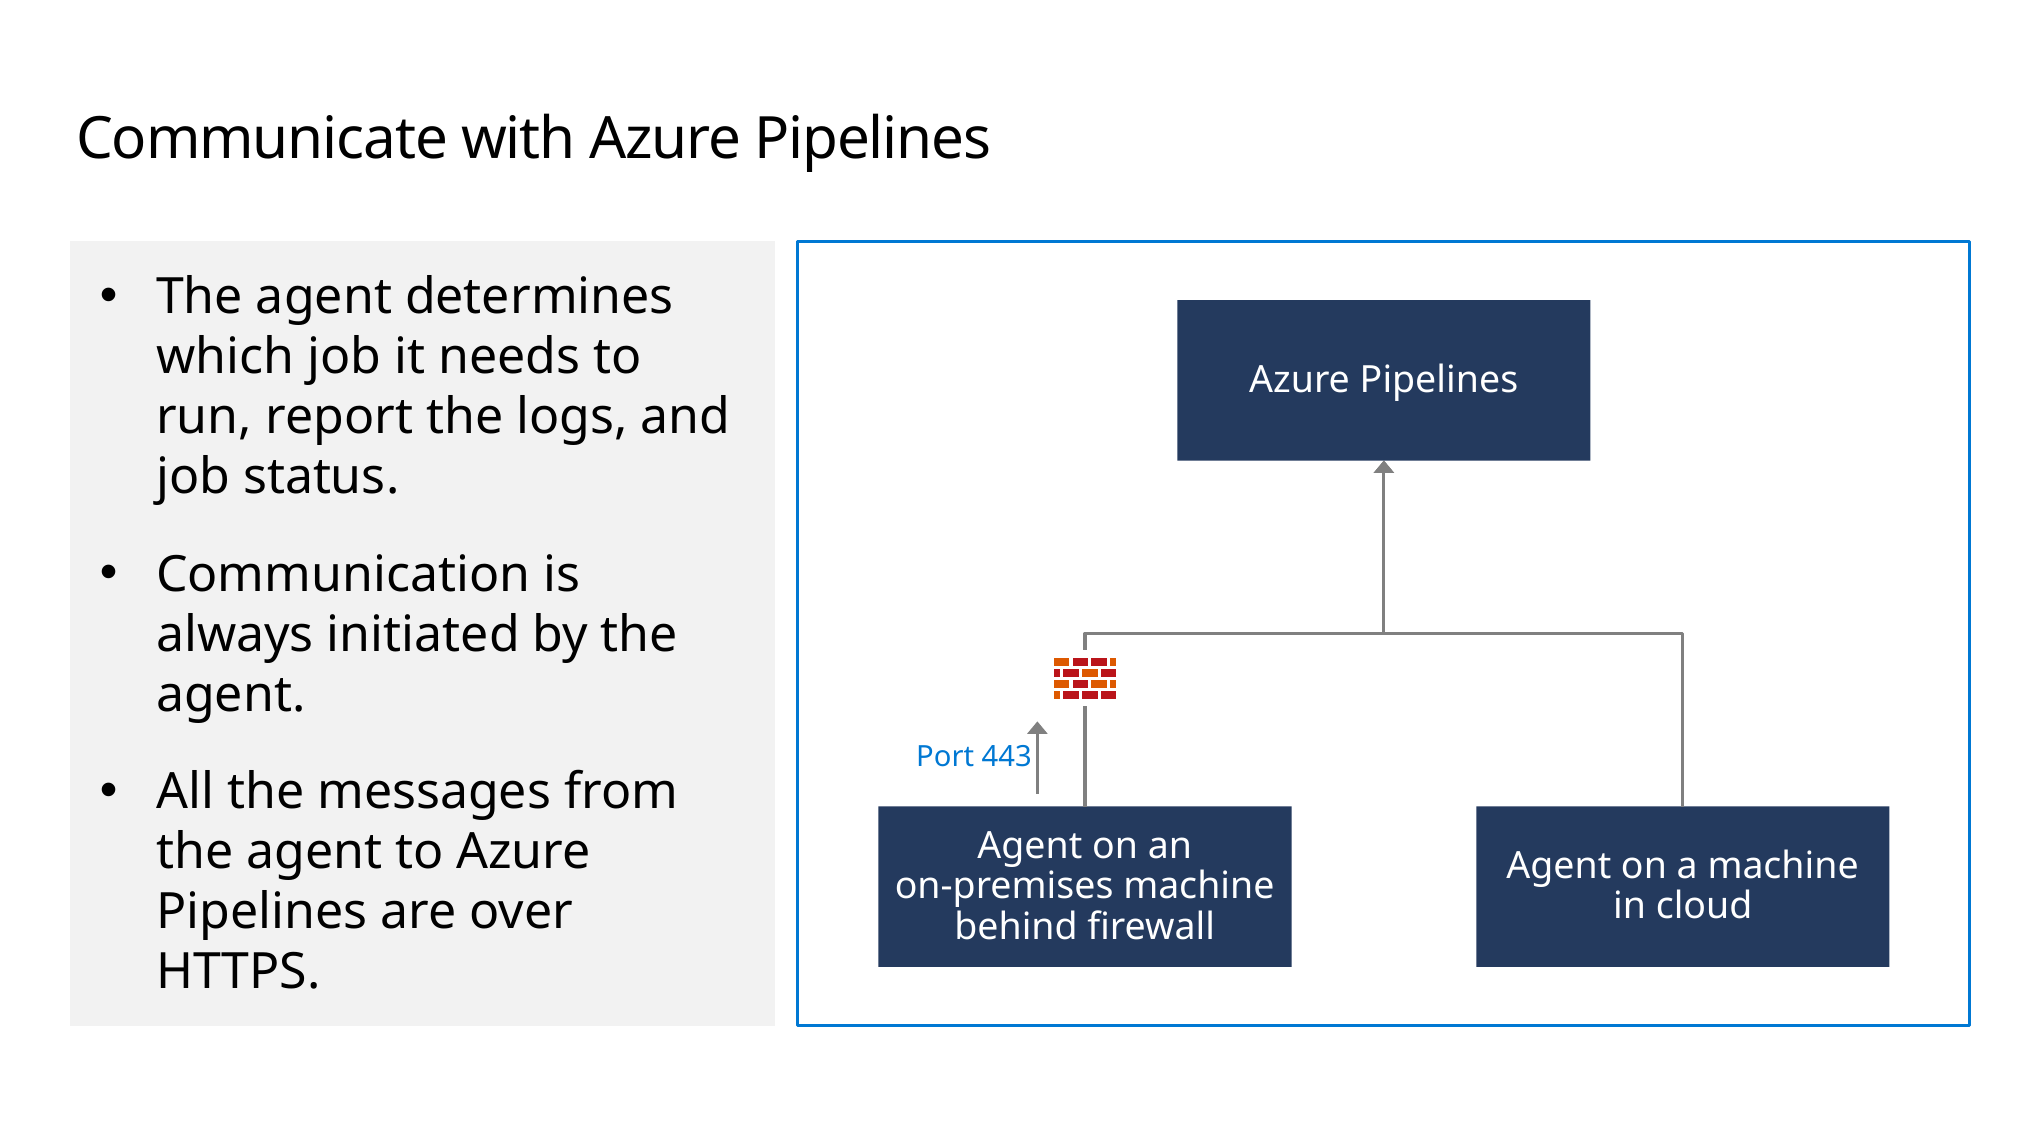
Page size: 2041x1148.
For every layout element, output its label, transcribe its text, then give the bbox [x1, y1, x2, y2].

text_box The agent determines which job it needs to run, report the logs, and job status. Communication is always initiated by the agent. All the messages from the agent to Azure Pipelines are over HTTPS. [70, 241, 775, 1026]
text_box [797, 241, 1971, 1026]
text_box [878, 299, 1890, 968]
title Communicate with Azure Pipelines [76, 103, 1969, 172]
